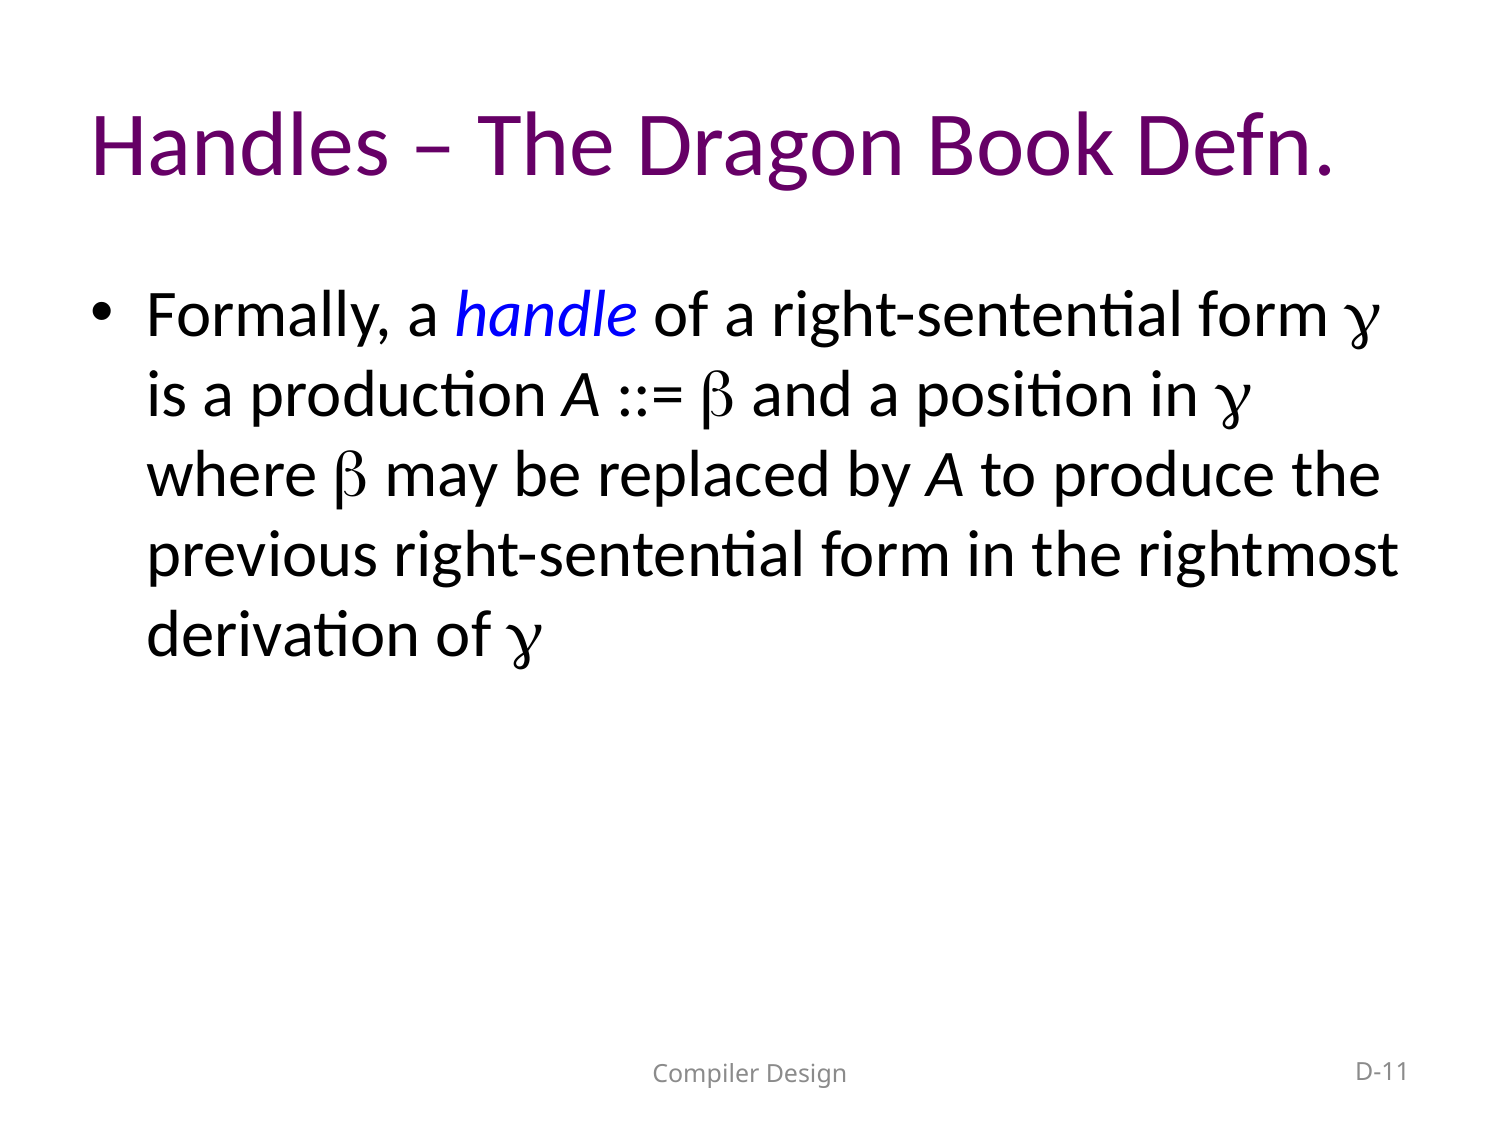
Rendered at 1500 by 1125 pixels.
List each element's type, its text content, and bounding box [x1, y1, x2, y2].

list Formally, a handle of a right-sentential form  is a production A ::=  and a position in  where  may be replaced by A to produce the previous right-sentential form in the rightmost derivation of  [75, 262, 1425, 1005]
title Handles – The Dragon Book Defn. [75, 45, 1425, 233]
footer Compiler Design [512, 1042, 988, 1103]
slide_number D-11 [1074, 1042, 1425, 1103]
